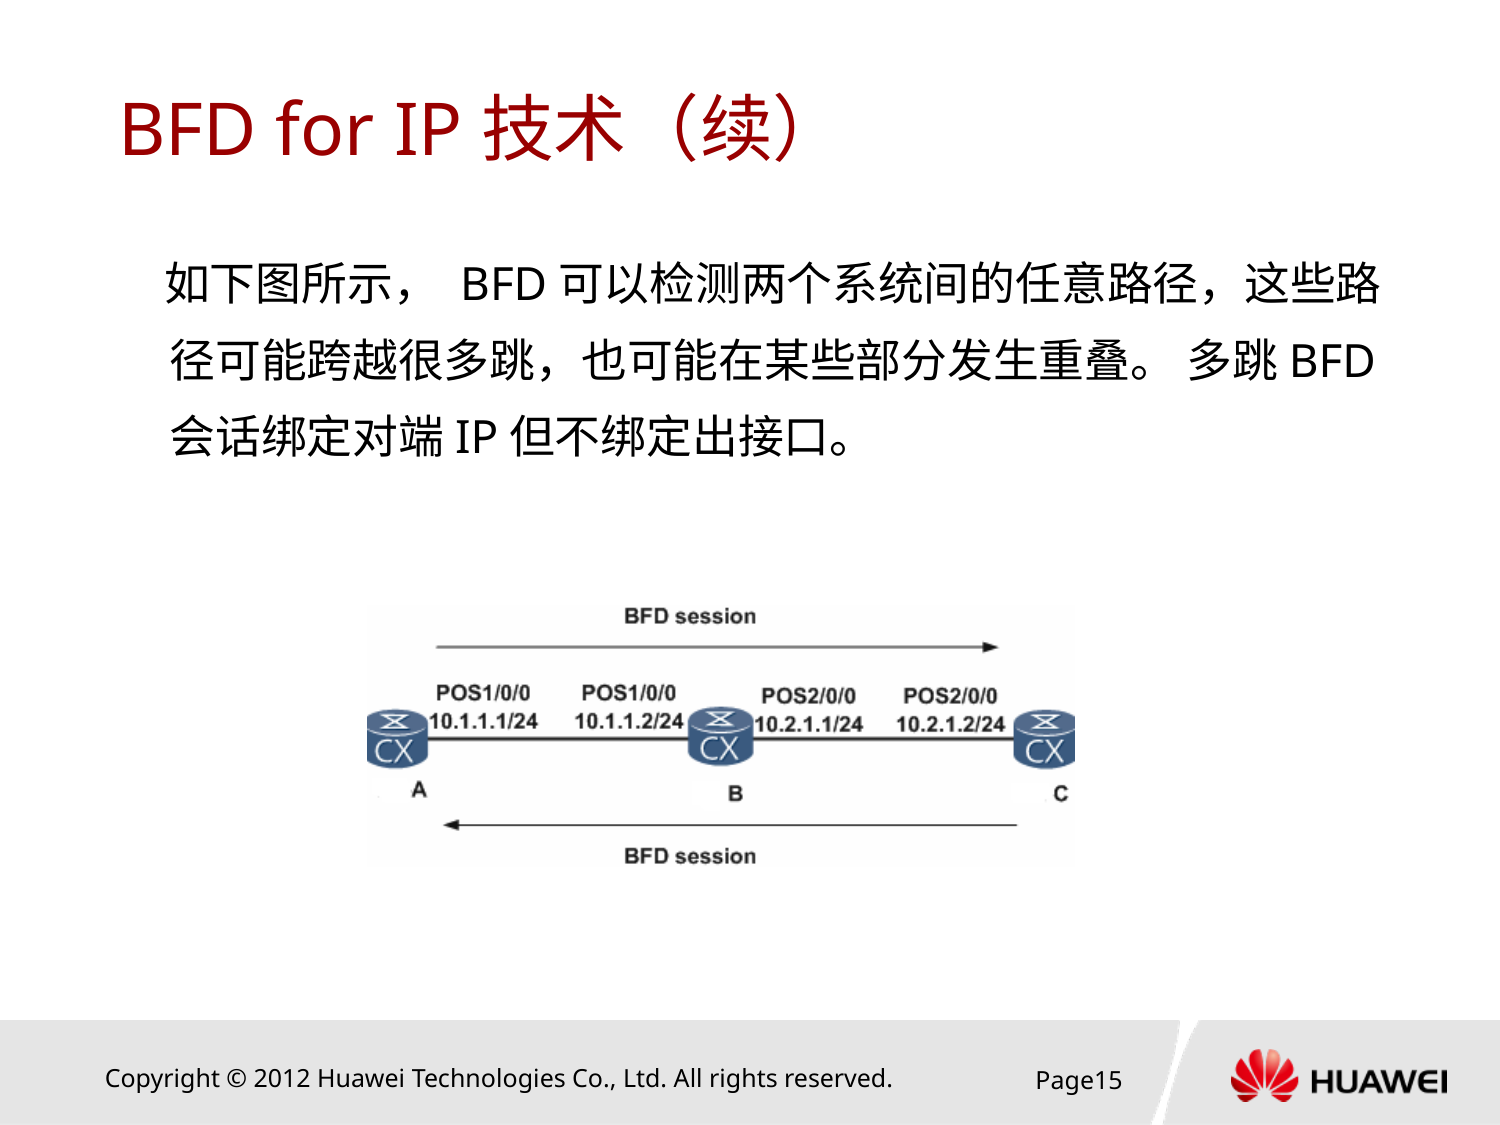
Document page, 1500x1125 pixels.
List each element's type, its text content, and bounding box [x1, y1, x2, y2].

picture [0, 1020, 1500, 1125]
title BFD for IP技术（续） [104, 54, 1374, 198]
list 如下图所示， BFD可以检测两个系统间的任意路径，这些路径可能跨越很多跳，也可能在某些部分发生重叠。 多跳BFD会话绑定对端IP但不绑定出接口。 [106, 225, 1409, 915]
picture [367, 605, 1075, 867]
slide_number Page [1035, 1065, 1285, 1122]
